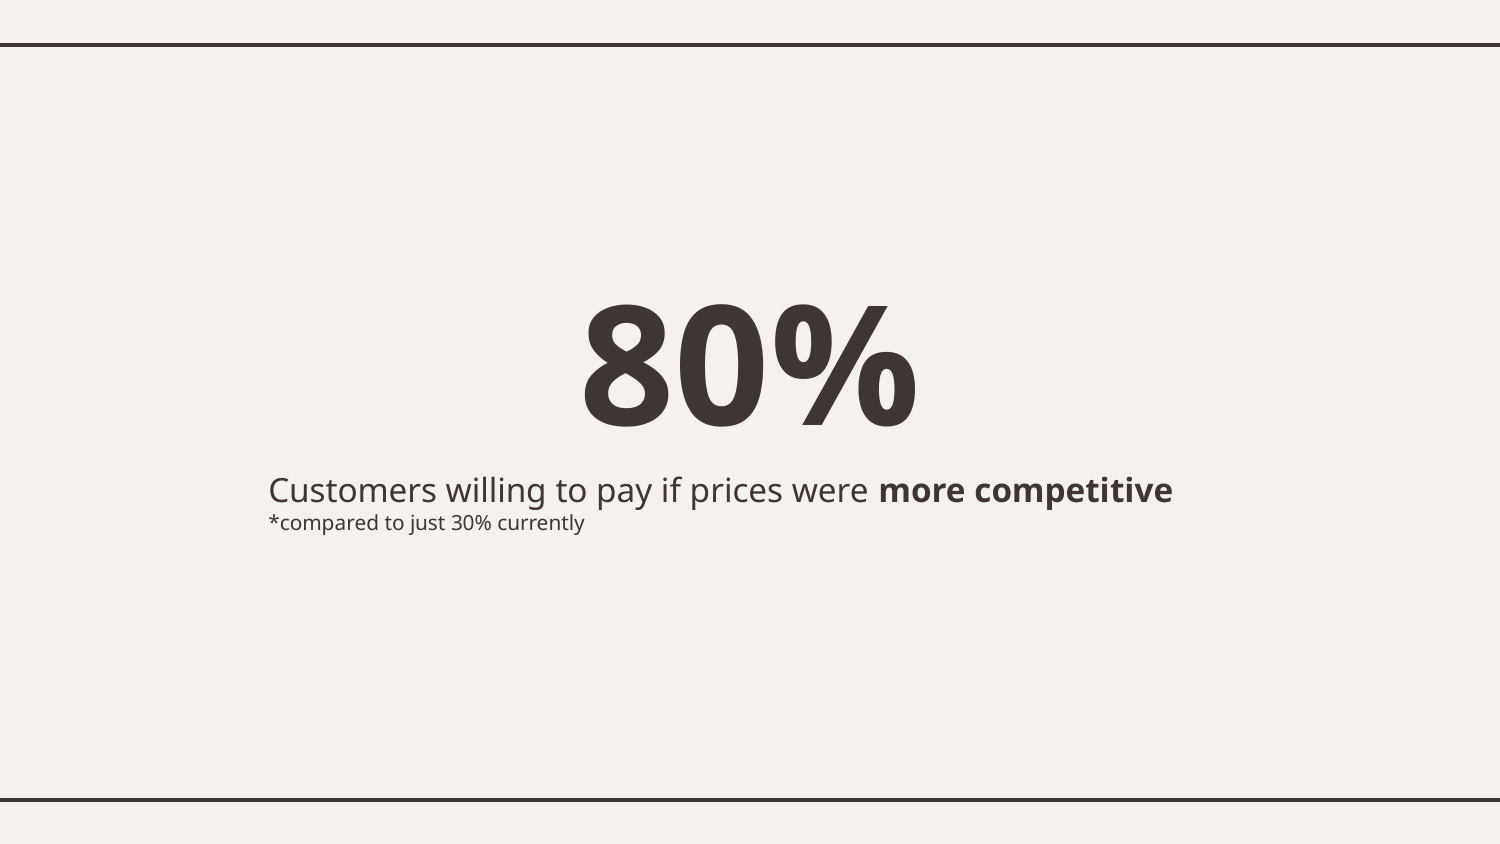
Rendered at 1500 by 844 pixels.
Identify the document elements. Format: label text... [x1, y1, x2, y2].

text_box Customers willing to pay if prices were more competitive *compared to just 30% currently [253, 455, 1271, 549]
title 80% [327, 243, 1173, 455]
